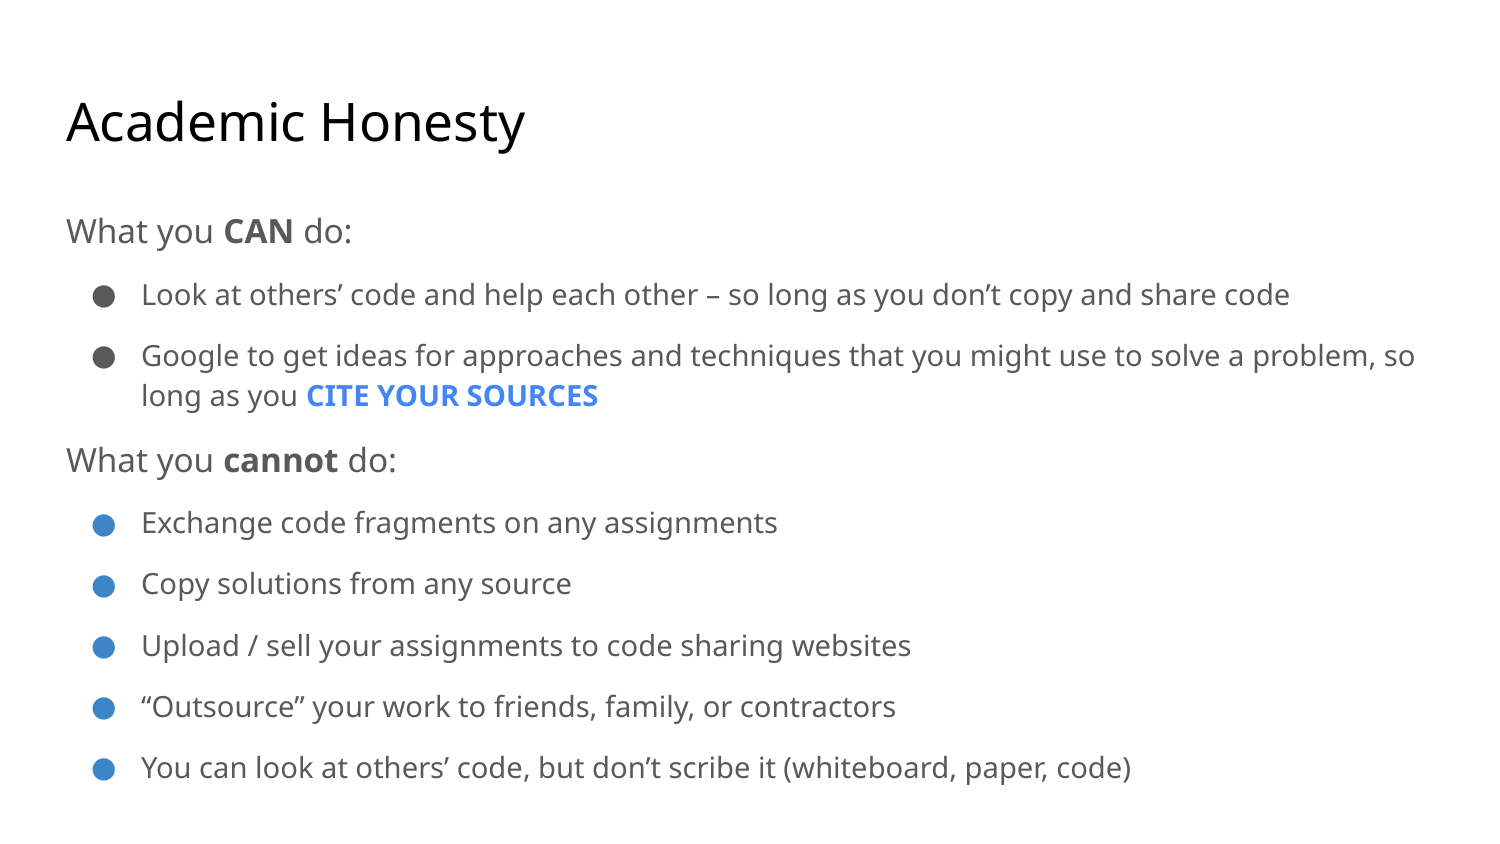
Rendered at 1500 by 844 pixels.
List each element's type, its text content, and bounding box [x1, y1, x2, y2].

title Academic Honesty [51, 72, 1449, 167]
list What you CAN do: Look at others’ code and help each other – so long as you don’t copy and share code Google to get ideas for approaches and techniques that you might use to solve a problem, so long as you CITE YOUR SOURCES What you cannot do: Exchange code fragments on any assignments Copy solutions from any source Upload / sell your assignments to code sharing websites “Outsource” your work to friends, family, or contractors You can look at others’ code, but don’t scribe it (whiteboard, paper, code) [51, 189, 1449, 750]
